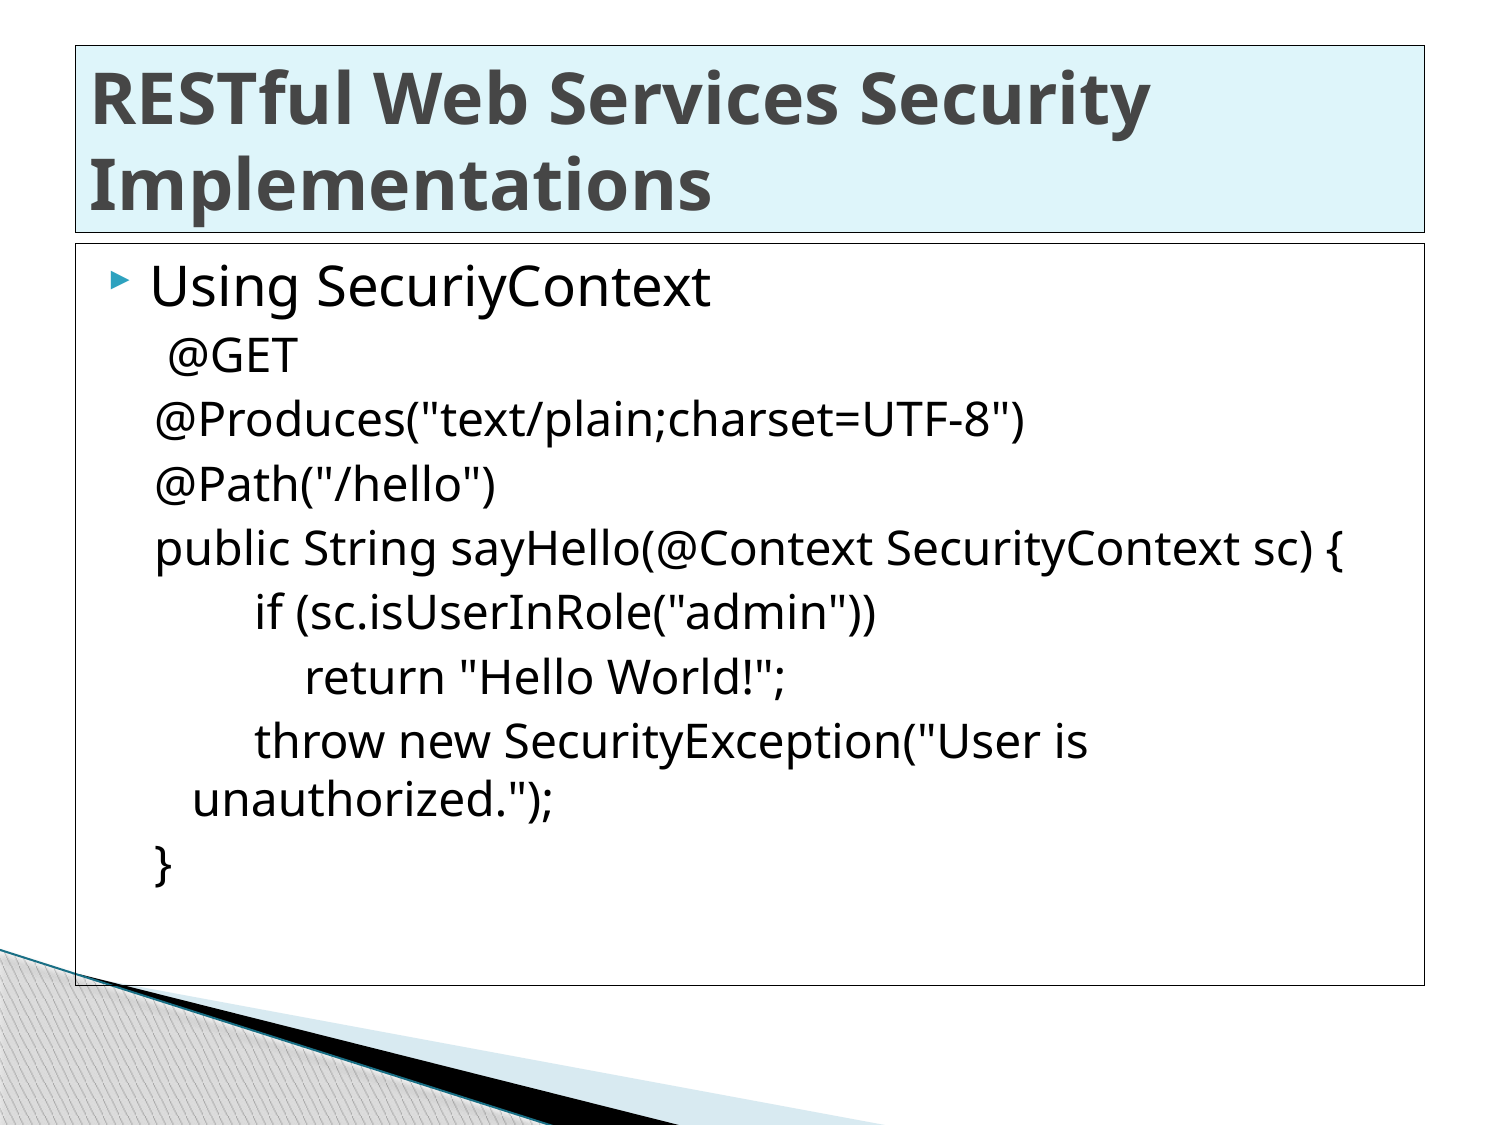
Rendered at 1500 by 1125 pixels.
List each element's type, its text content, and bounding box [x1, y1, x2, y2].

title RESTful Web Services Security Implementations [75, 45, 1425, 233]
list Using SecuriyContext @GET @Produces("text/plain;charset=UTF-8") @Path("/hello") public String sayHello(@Context SecurityContext sc) { if (sc.isUserInRole("admin")) return "Hello World!"; throw new SecurityException("User is unauthorized."); } [75, 243, 1425, 986]
